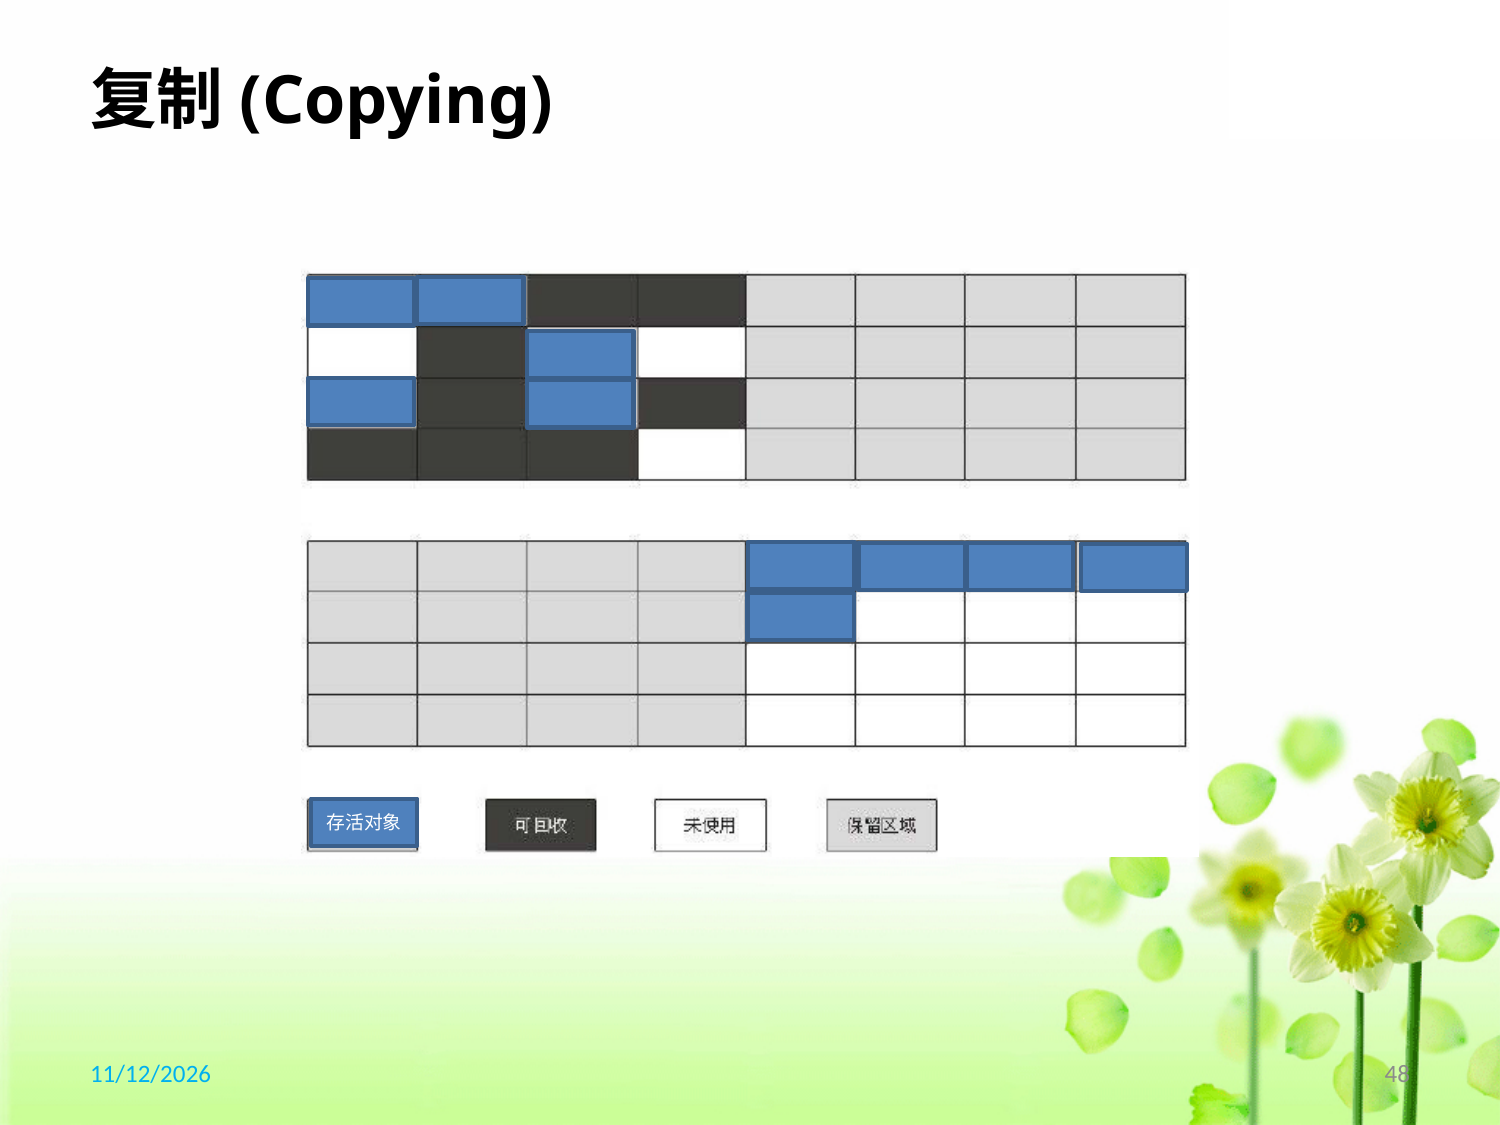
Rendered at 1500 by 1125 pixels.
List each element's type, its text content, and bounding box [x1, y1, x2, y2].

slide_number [75, 1042, 425, 1103]
title 复制(Copying) [75, 45, 1425, 149]
picture [0, 0, 1500, 1125]
slide_number 48 [1074, 1042, 1425, 1103]
